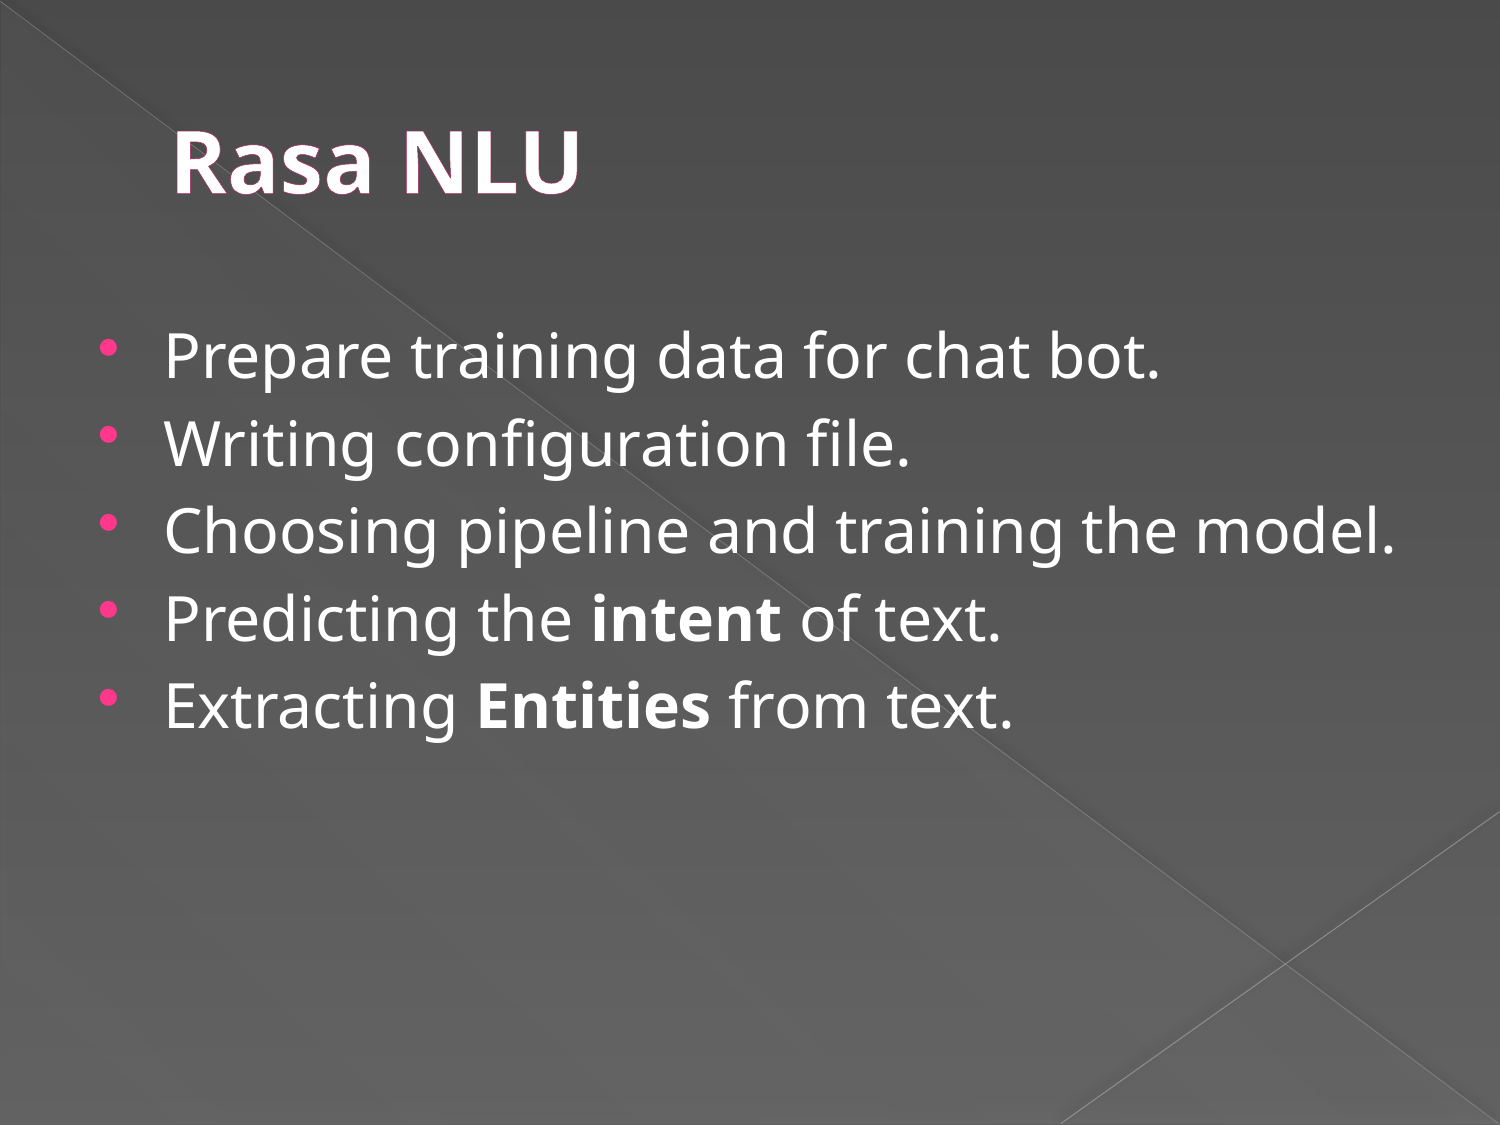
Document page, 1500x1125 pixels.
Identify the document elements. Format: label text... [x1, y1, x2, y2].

list Prepare training data for chat bot. Writing configuration file. Choosing pipeline and training the model. Predicting the intent of text. Extracting Entities from text. [75, 308, 1425, 1059]
title Rasa NLU [75, 43, 1425, 274]
